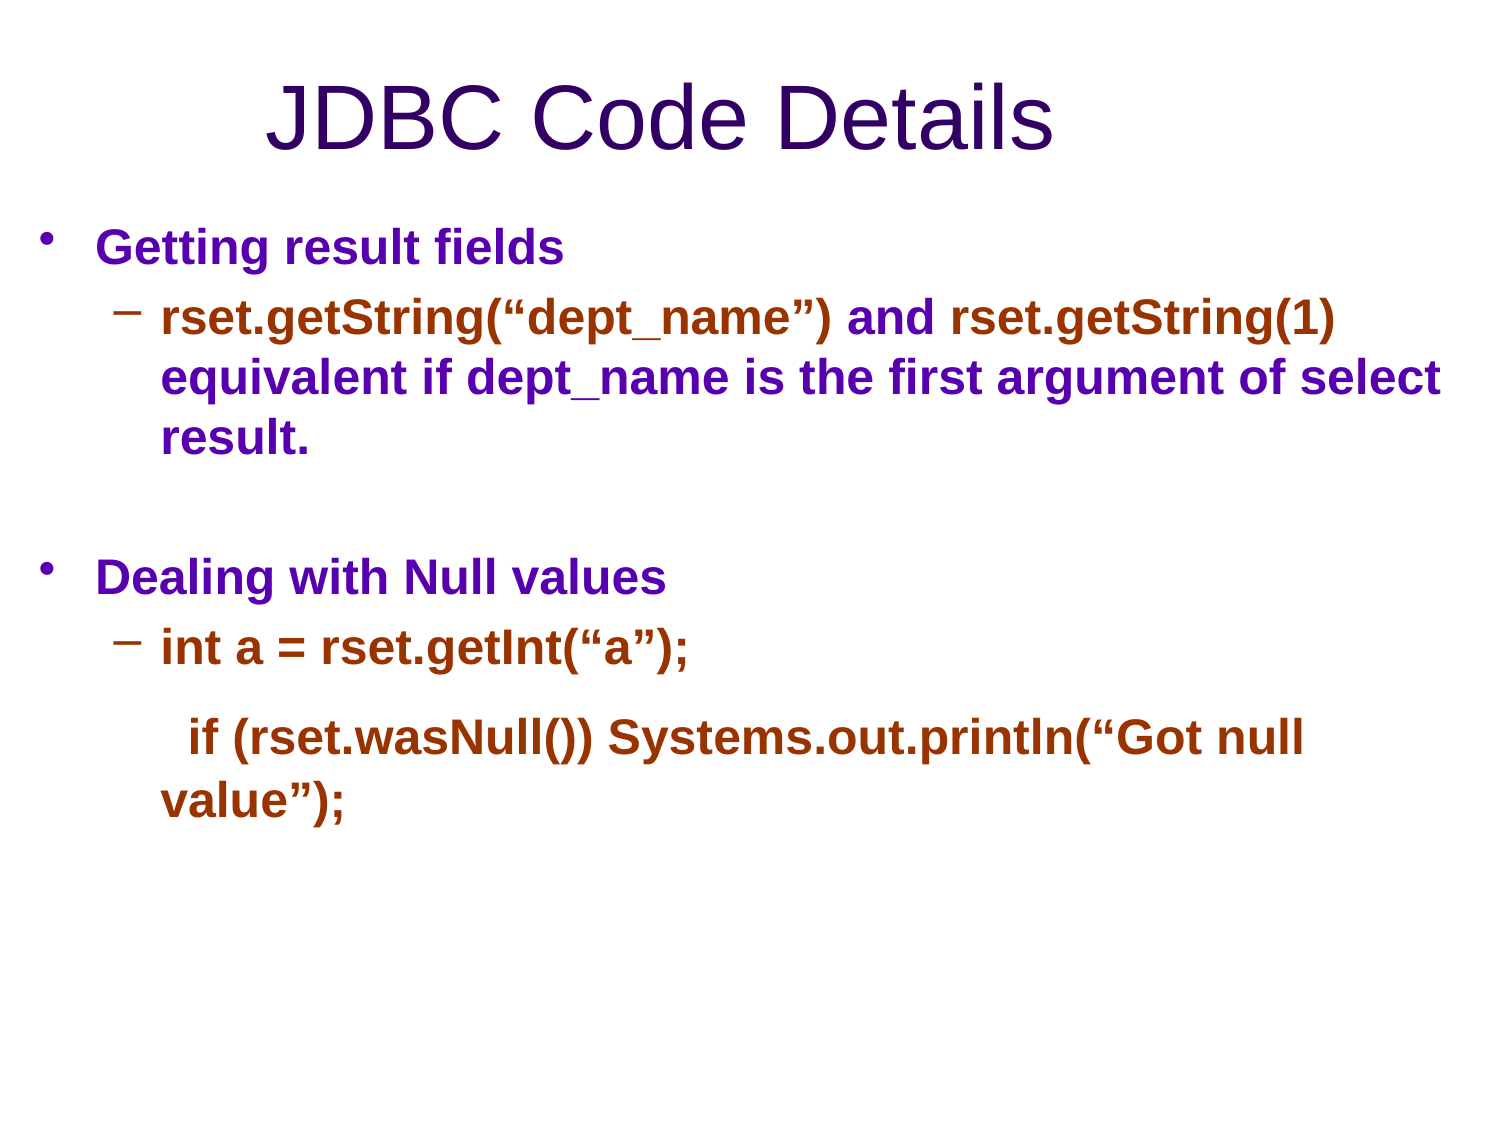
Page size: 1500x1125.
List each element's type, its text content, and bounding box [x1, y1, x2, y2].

title JDBC Code Details [75, 19, 1425, 207]
list Getting result fields rset.getString(“dept_name”) and rset.getString(1) equivalent if dept_name is the first argument of select result. Dealing with Null values int a = rset.getInt(“a”); if (rset.wasNull()) Systems.out.println(“Got null value”); [23, 207, 1483, 1012]
